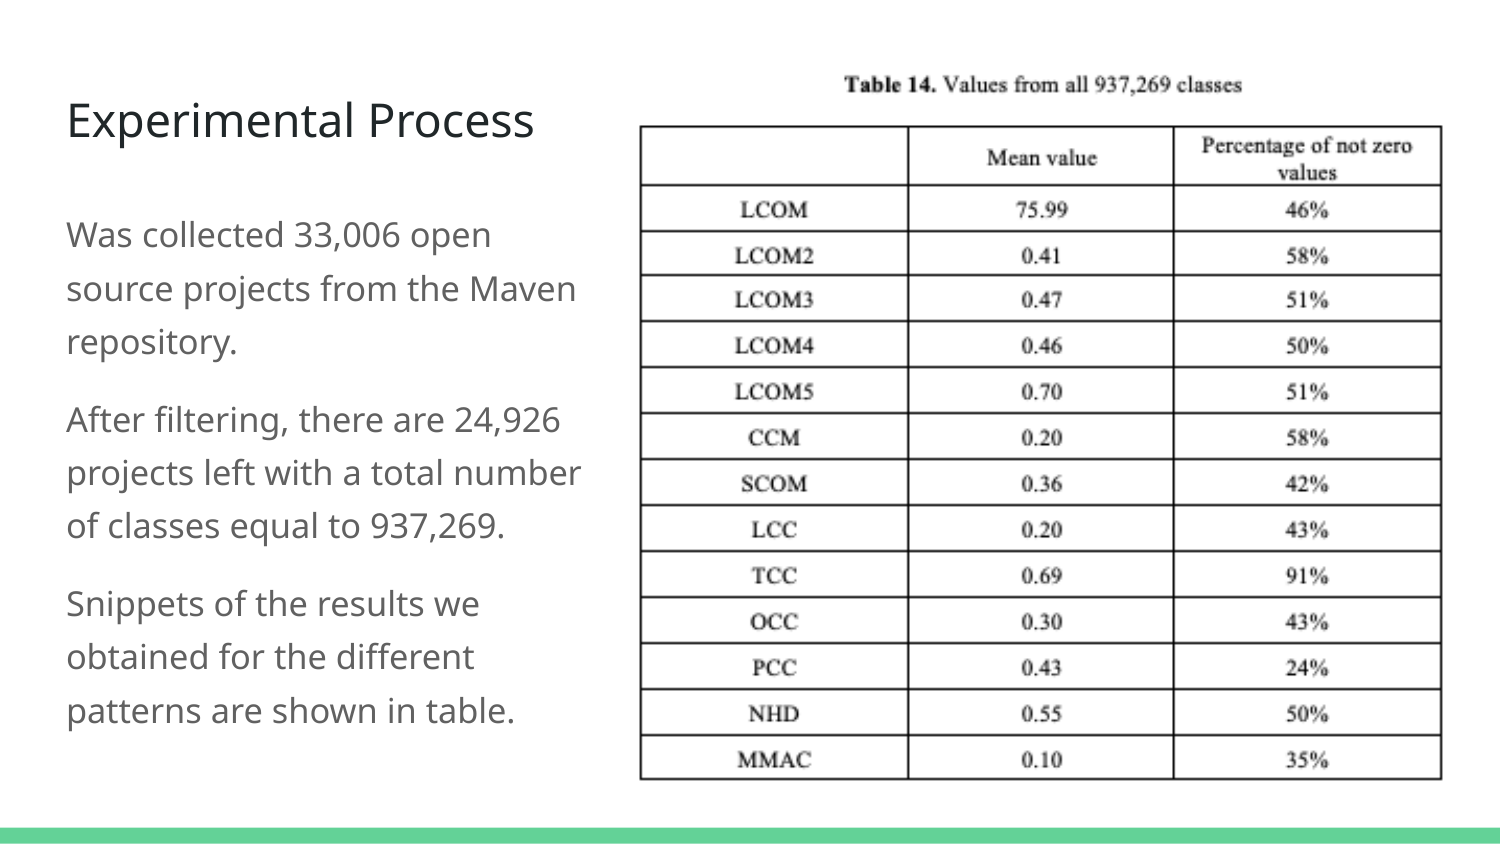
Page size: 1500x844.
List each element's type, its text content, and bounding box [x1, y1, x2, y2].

title Experimental Process [51, 72, 628, 167]
picture [633, 54, 1450, 789]
list Was collected 33,006 open source projects from the Maven repository. After filtering, there are 24,926 projects left with a total number of classes equal to 937,269. Snippets of the results we obtained for the different patterns are shown in table. [51, 189, 623, 750]
